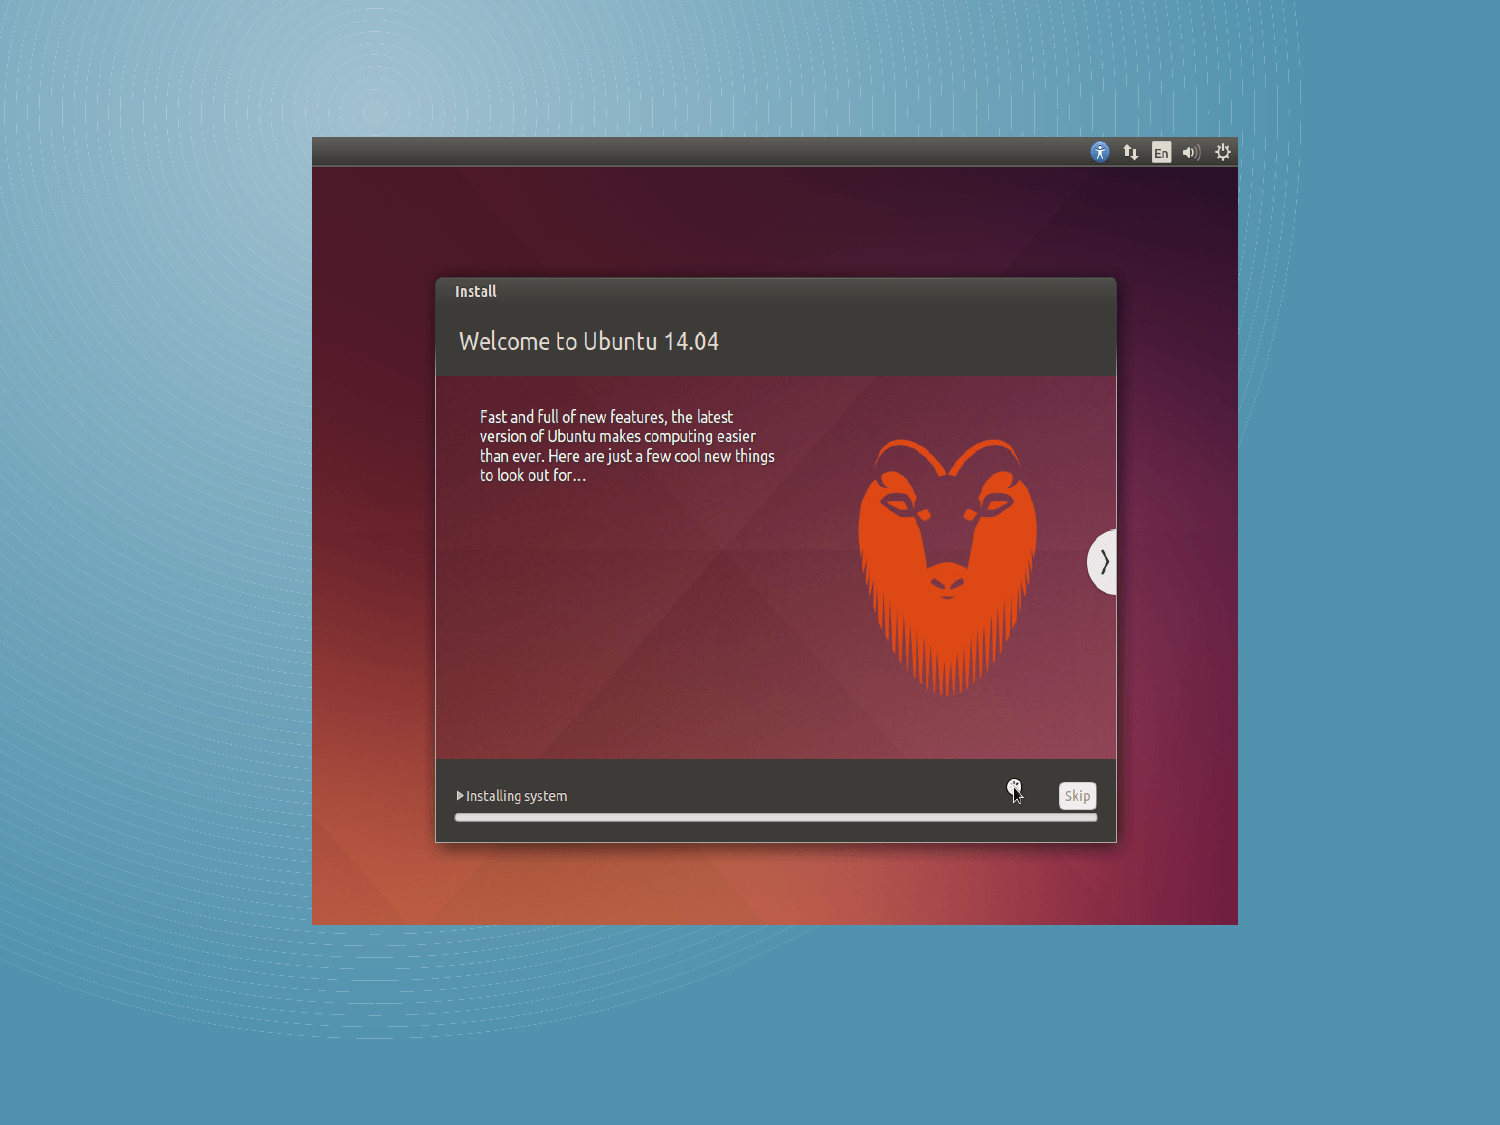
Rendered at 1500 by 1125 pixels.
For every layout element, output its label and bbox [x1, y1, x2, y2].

picture [312, 137, 1238, 926]
